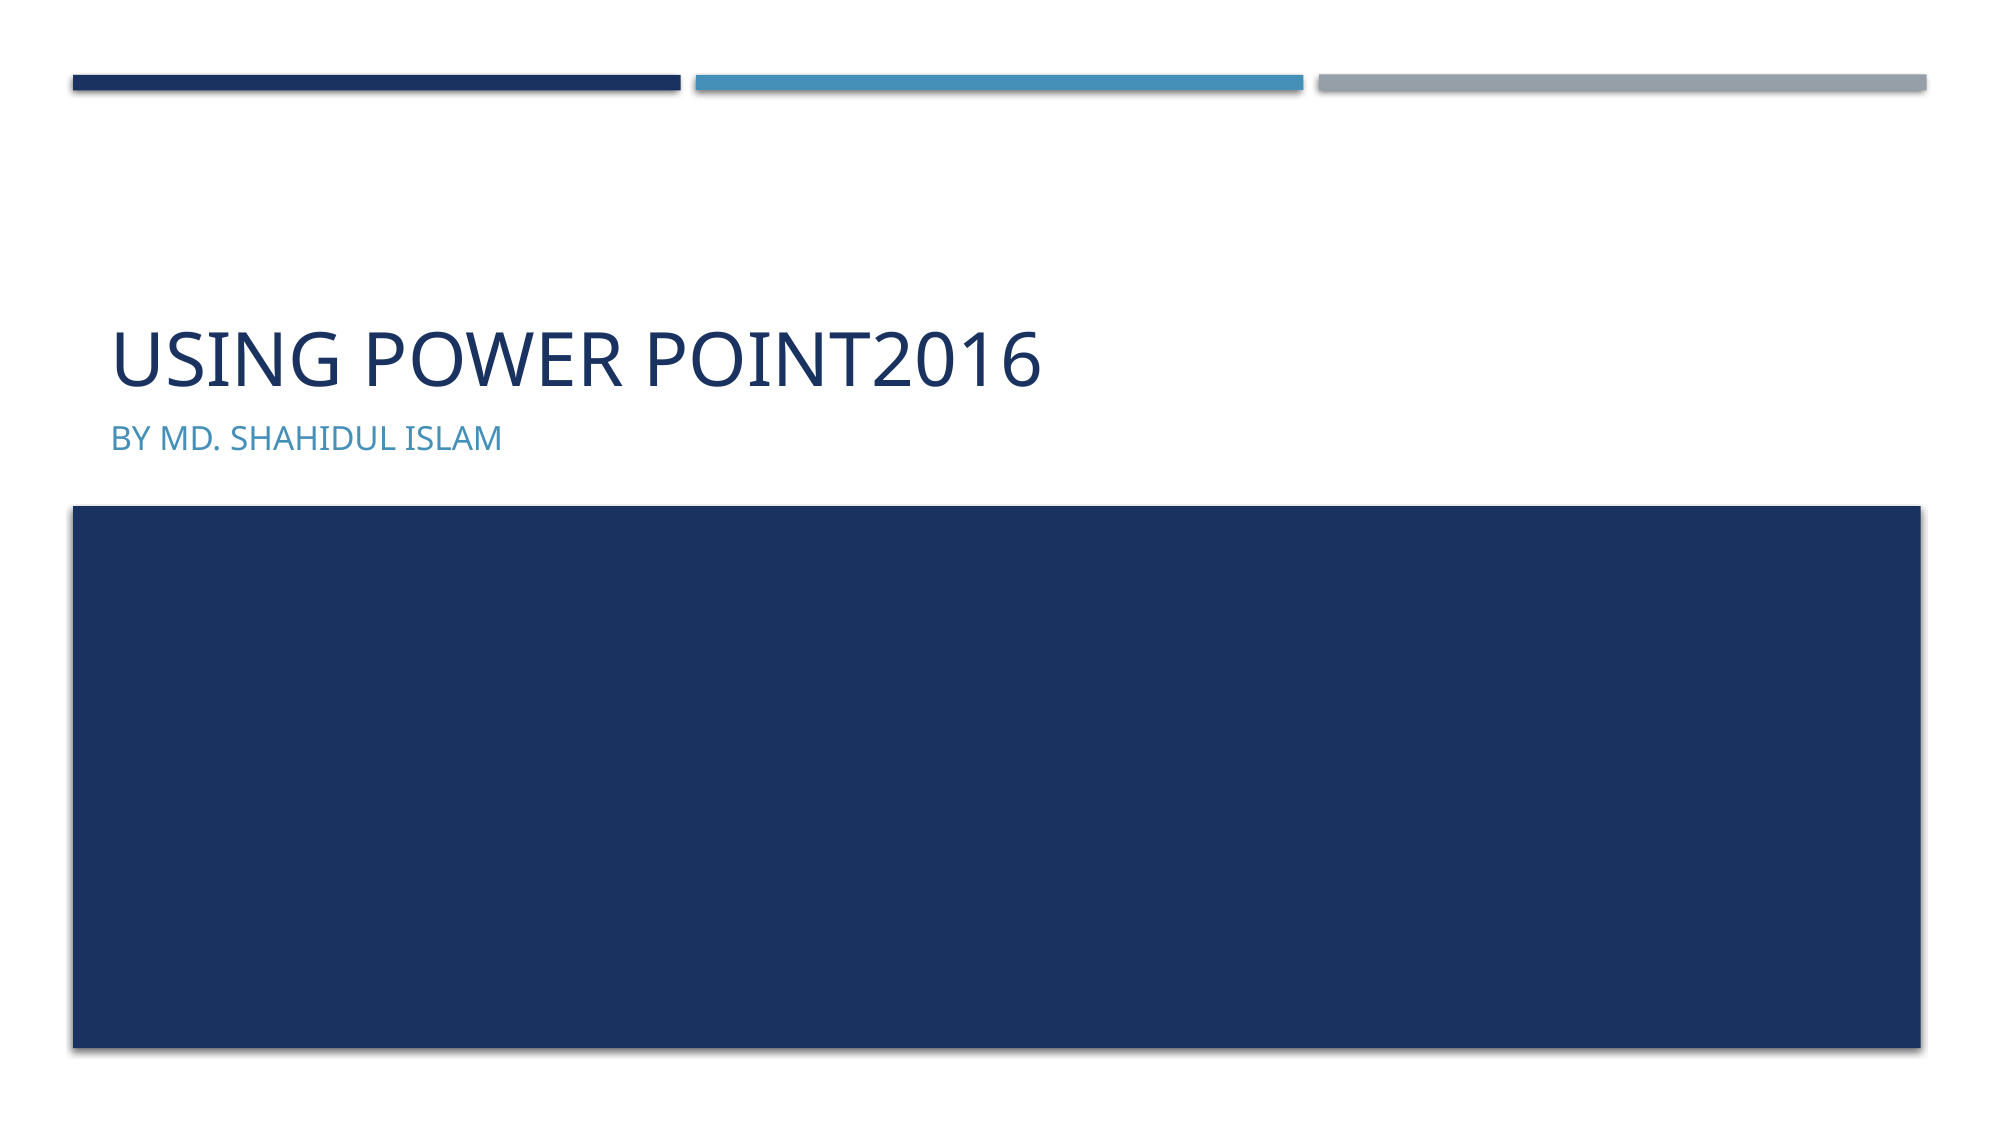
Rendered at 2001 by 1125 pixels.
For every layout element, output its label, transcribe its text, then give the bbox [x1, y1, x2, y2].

title Using Power point2016 [95, 167, 1899, 409]
subtitle By Md. Shahidul islam [95, 409, 1899, 507]
